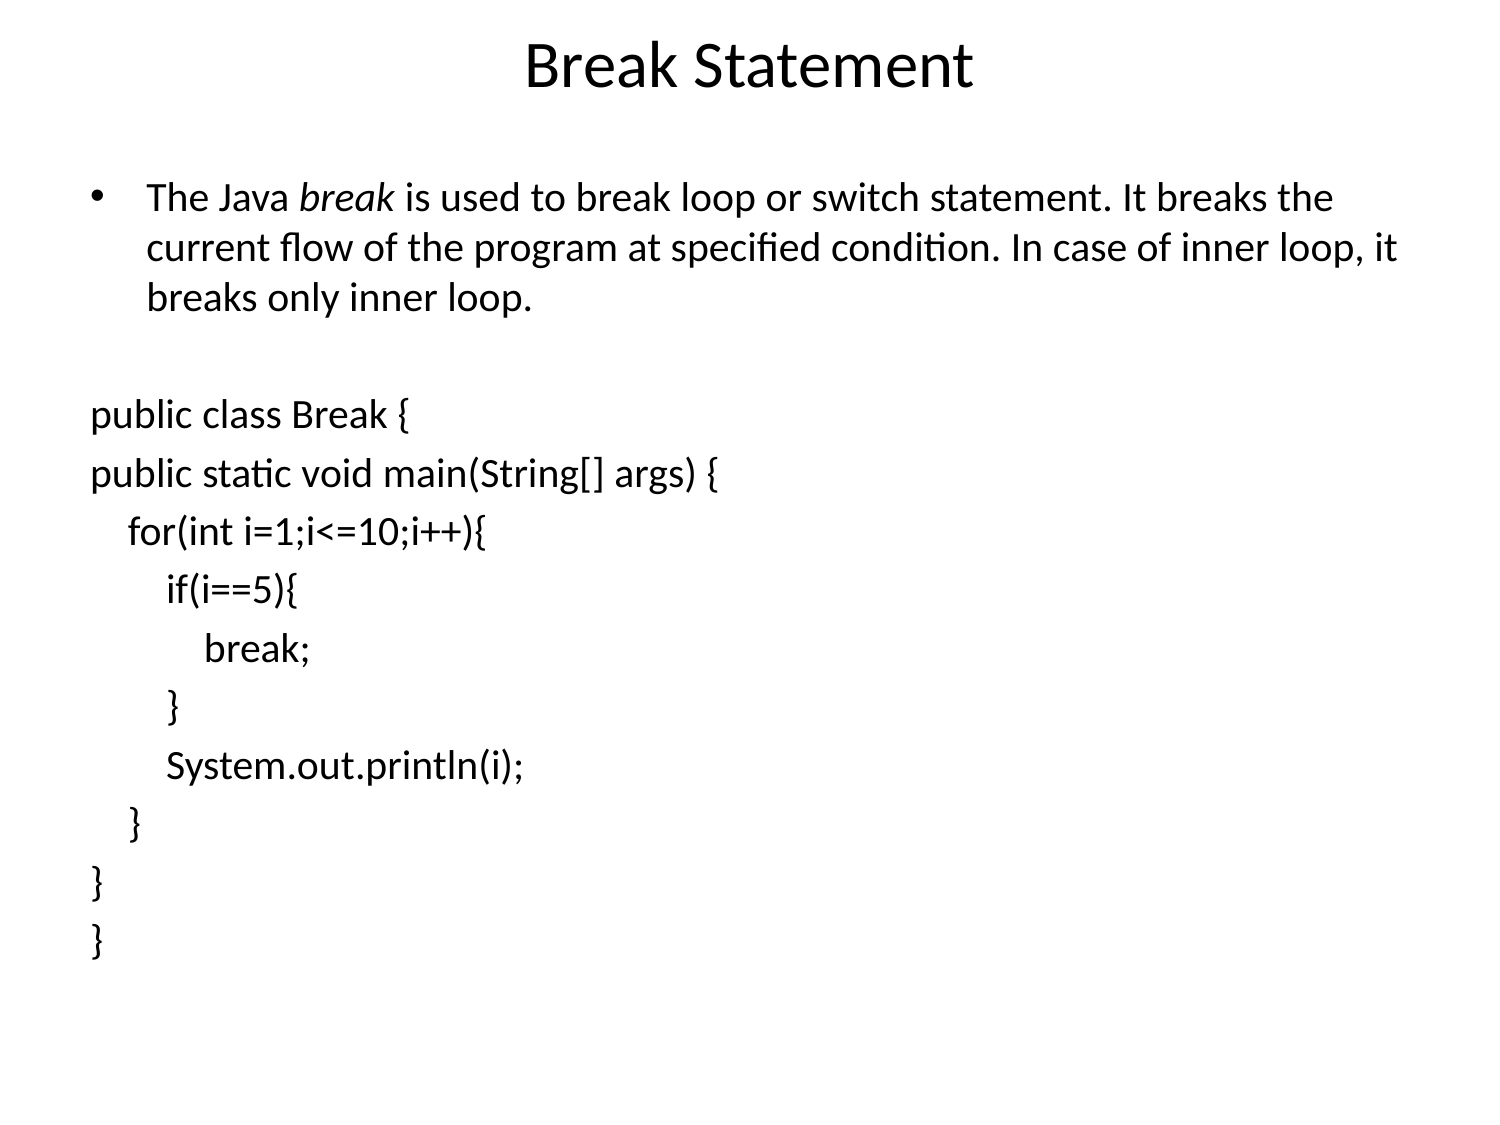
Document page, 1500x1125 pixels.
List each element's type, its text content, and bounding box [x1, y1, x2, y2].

title Break Statement [75, 2, 1425, 120]
list The Java break is used to break loop or switch statement. It breaks the current flow of the program at specified condition. In case of inner loop, it breaks only inner loop. public class Break { public static void main(String[] args) { for(int i=1;i<=10;i++){ if(i==5){ break; } System.out.println(i); } } } [75, 162, 1425, 1005]
